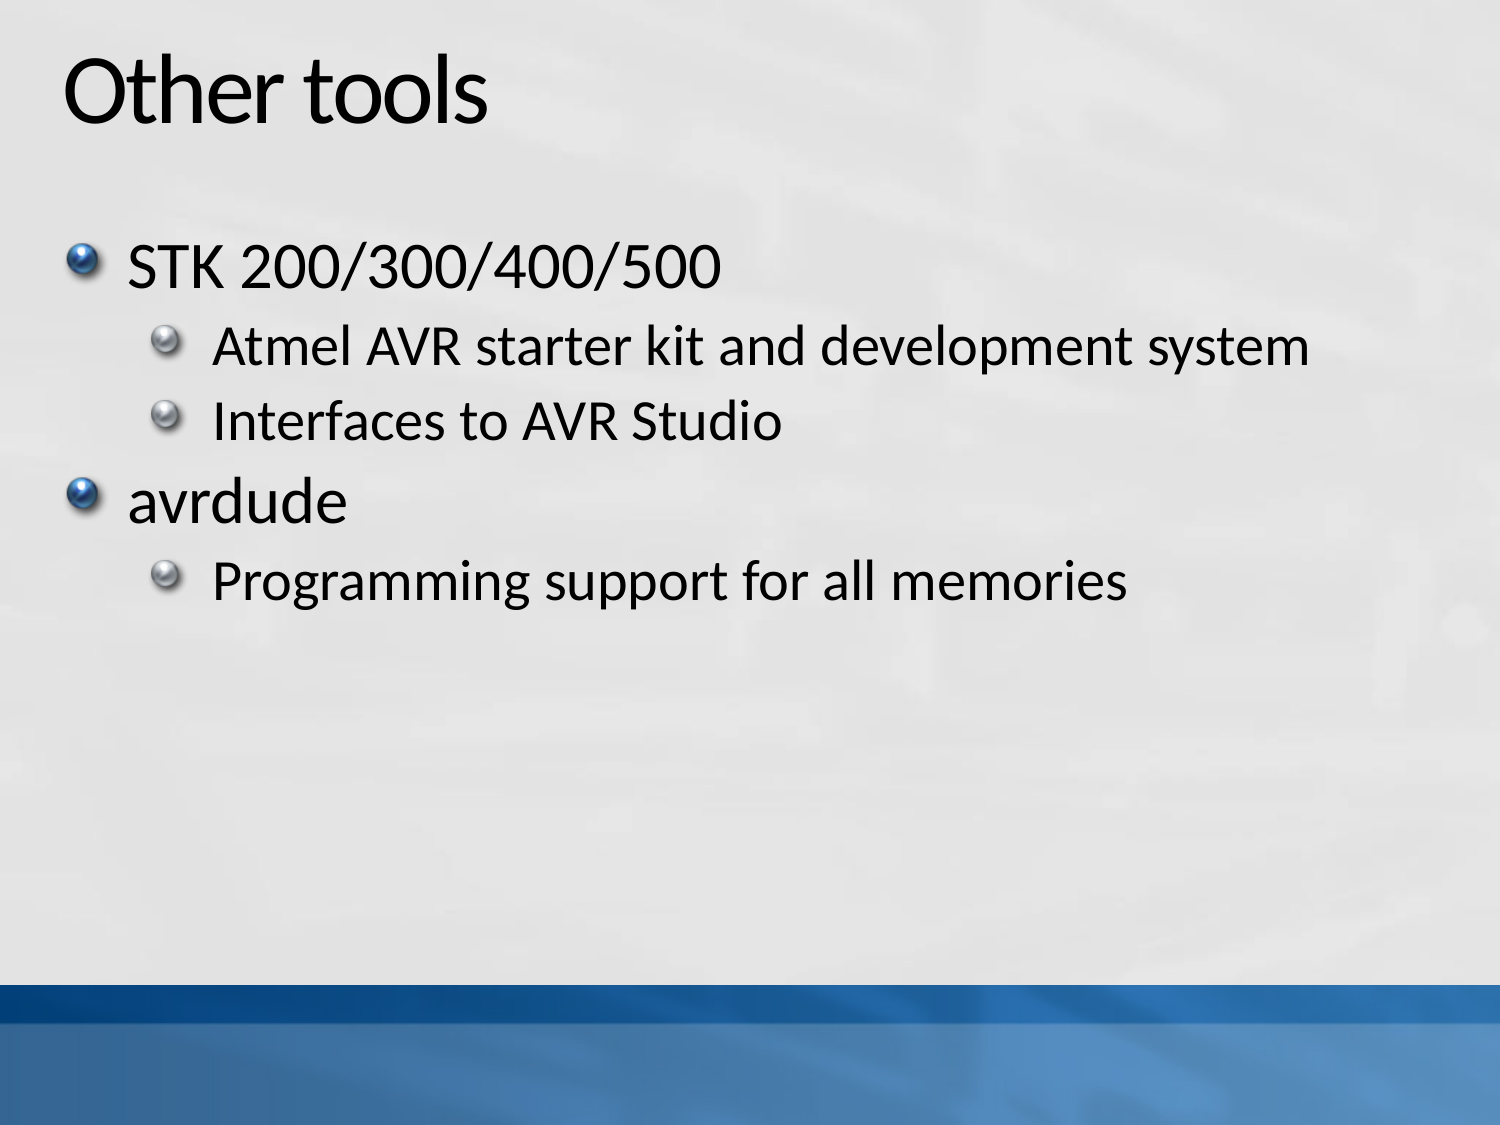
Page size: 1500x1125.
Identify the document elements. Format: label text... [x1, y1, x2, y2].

list STK 200/300/400/500 Atmel AVR starter kit and development system Interfaces to AVR Studio avrdude Programming support for all memories [62, 231, 1438, 627]
picture [0, 0, 1500, 1125]
title Other tools [62, 37, 1438, 147]
